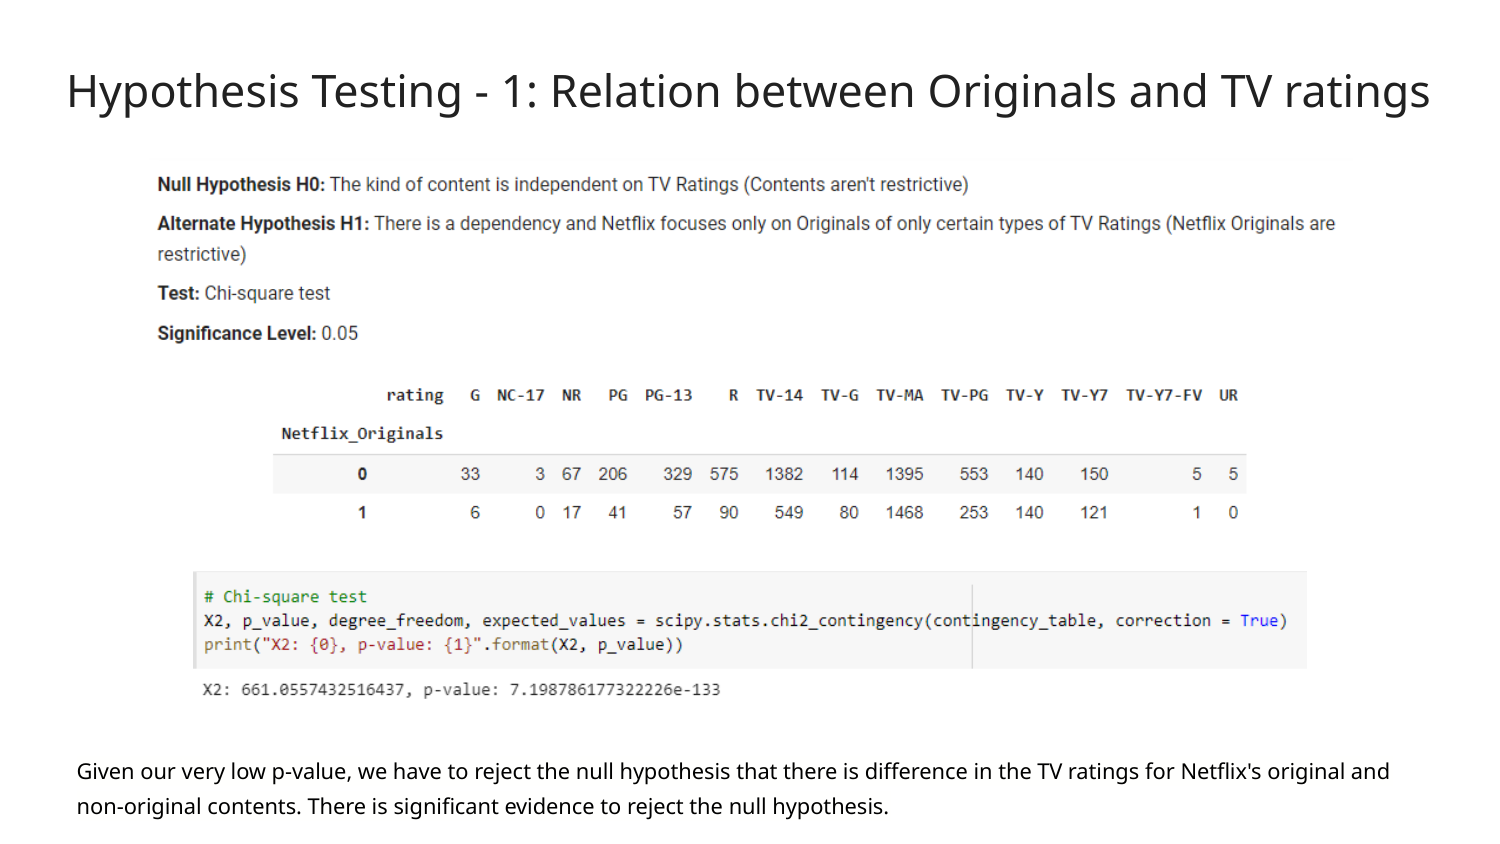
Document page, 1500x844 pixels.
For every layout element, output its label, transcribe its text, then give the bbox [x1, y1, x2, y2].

picture [246, 366, 1254, 547]
picture [146, 158, 1353, 353]
picture [193, 571, 1307, 709]
title Hypothesis Testing - 1: Relation between Originals and TV ratings [51, 48, 1449, 180]
text_box Given our very low p-value, we have to reject the null hypothesis that there is difference in the TV ratings for Netflix's original and non-original contents. There is significant evidence to reject the null hypothesis. [61, 733, 1439, 818]
